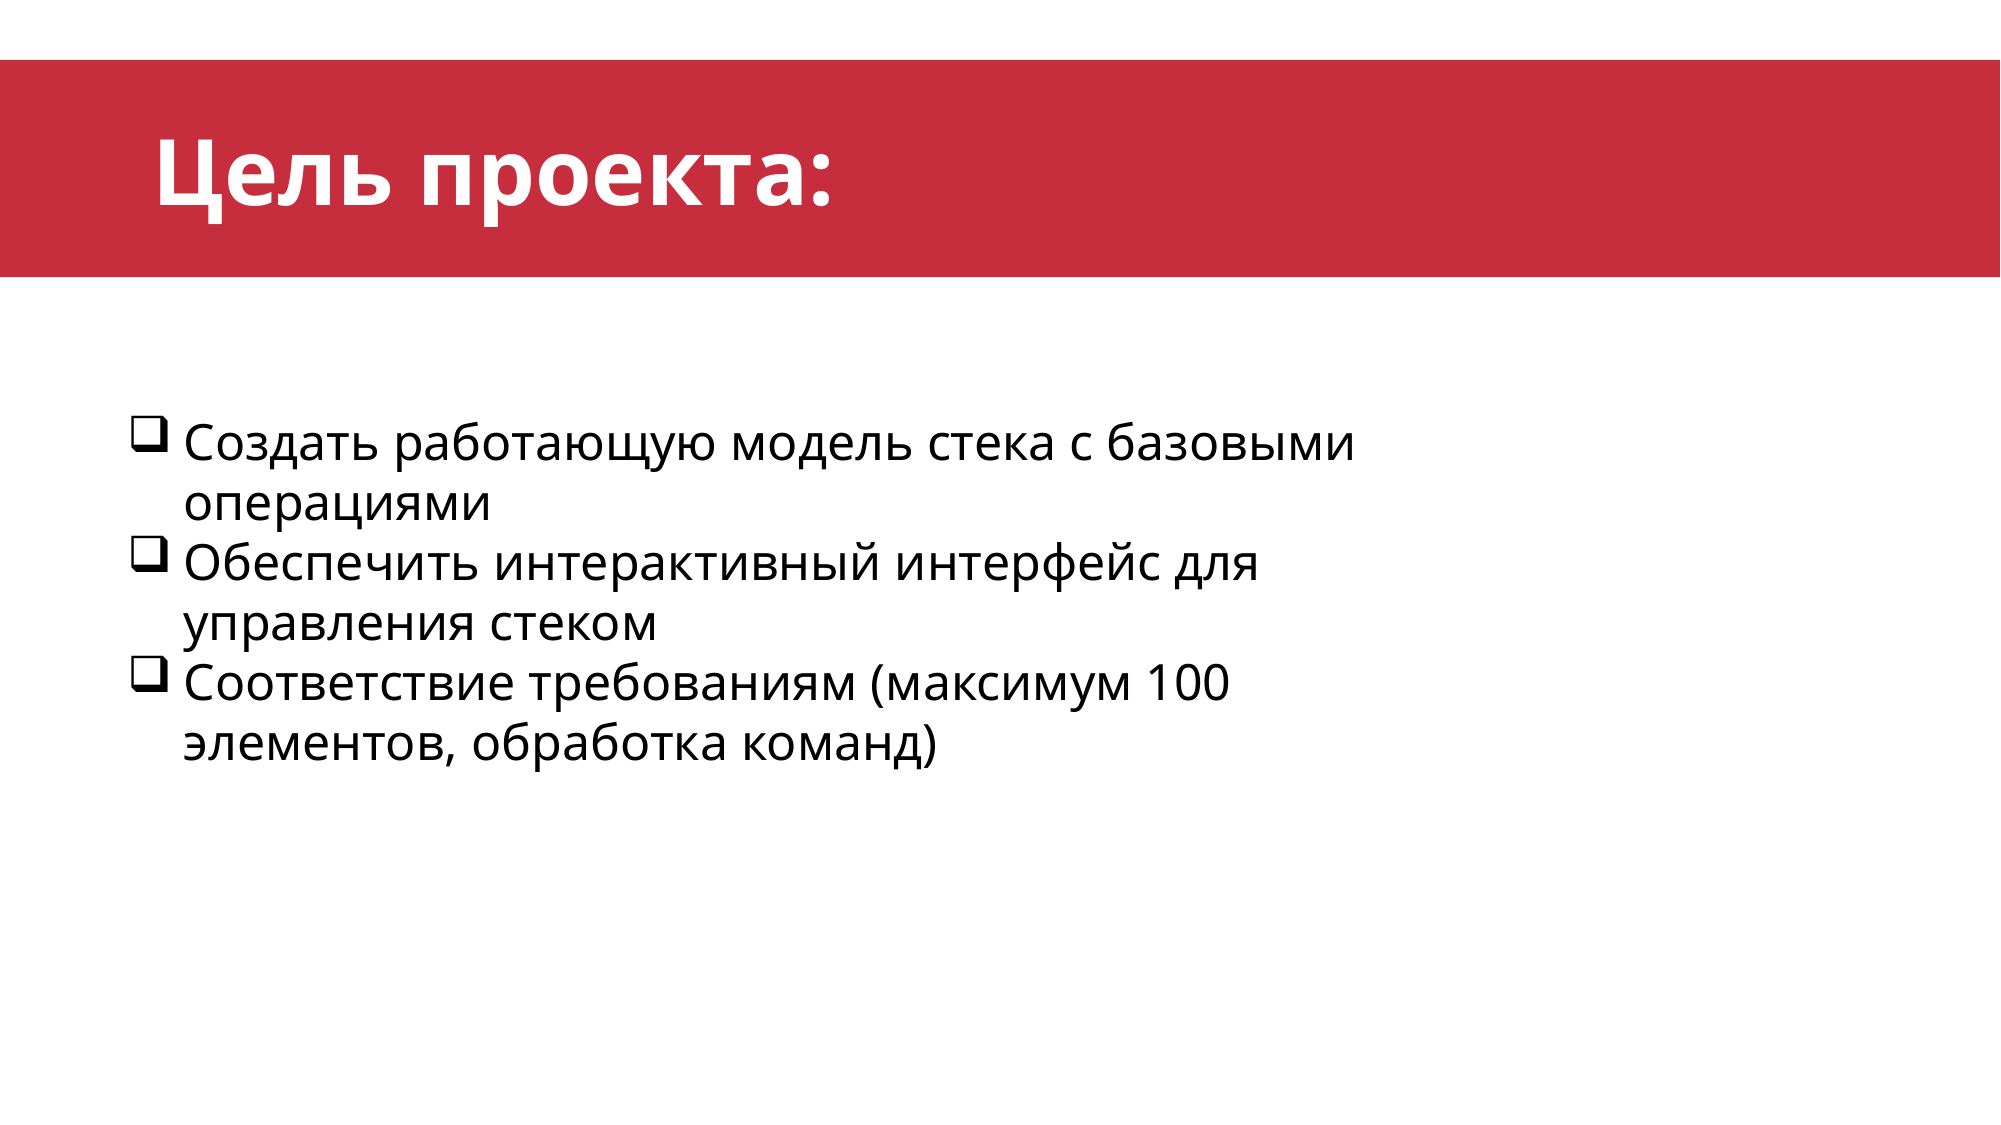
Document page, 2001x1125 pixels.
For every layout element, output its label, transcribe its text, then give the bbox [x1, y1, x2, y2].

title Цель проекта: [137, 59, 1863, 278]
text_box Создать работающую модель стека с базовыми операциями Обеспечить интерактивный интерфейс для управления стеком Соответствие требованиям (максимум 100 элементов, обработка команд) [112, 403, 1460, 779]
